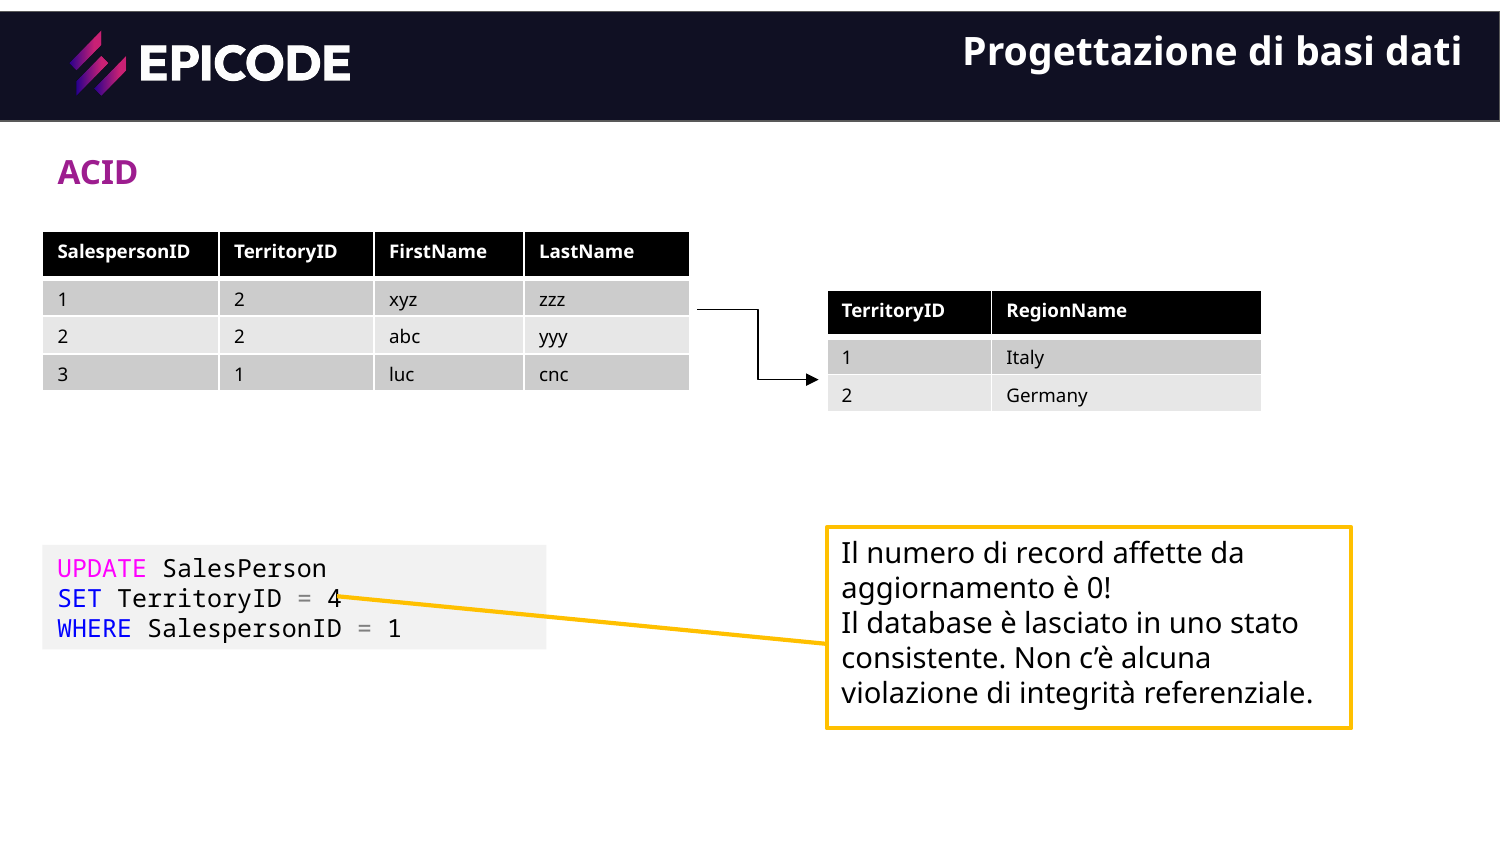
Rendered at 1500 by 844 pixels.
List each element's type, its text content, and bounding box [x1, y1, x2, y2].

table_cell xyz [375, 281, 523, 315]
table_header TerritoryID [828, 291, 991, 334]
table_header LastName [525, 232, 689, 276]
table_cell 1 [220, 355, 373, 390]
table_cell Germany [992, 375, 1261, 411]
table_cell zzz [525, 281, 689, 315]
table_cell 3 [43, 355, 218, 390]
table_cell 1 [828, 340, 991, 374]
text_box ACID [42, 137, 1430, 199]
table_cell 2 [220, 281, 373, 315]
table_header RegionName [992, 291, 1261, 334]
table_cell yyy [525, 317, 689, 353]
text_box UPDATE SalesPerson SET TerritoryID = 4 WHERE SalespersonID = 1 [42, 544, 547, 650]
table_cell 1 [43, 281, 218, 315]
table_cell luc [375, 355, 523, 390]
text_box Progettazione di basi dati [684, 11, 1479, 64]
text_box Il numero di record affette da aggiornamento è 0! Il database è lasciato in uno stato consistente. Non c’è alcuna violazione di integrità referenziale. [336, 525, 1353, 730]
table_cell cnc [525, 355, 689, 390]
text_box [697, 309, 819, 380]
table_header FirstName [375, 232, 523, 276]
table_cell abc [375, 317, 523, 353]
table_cell 2 [43, 317, 218, 353]
table_header SalespersonID [43, 232, 218, 276]
table_cell Italy [992, 340, 1261, 374]
table_cell 2 [828, 375, 991, 411]
table_header TerritoryID [220, 232, 373, 276]
table_cell 2 [220, 317, 373, 353]
picture [69, 30, 350, 96]
